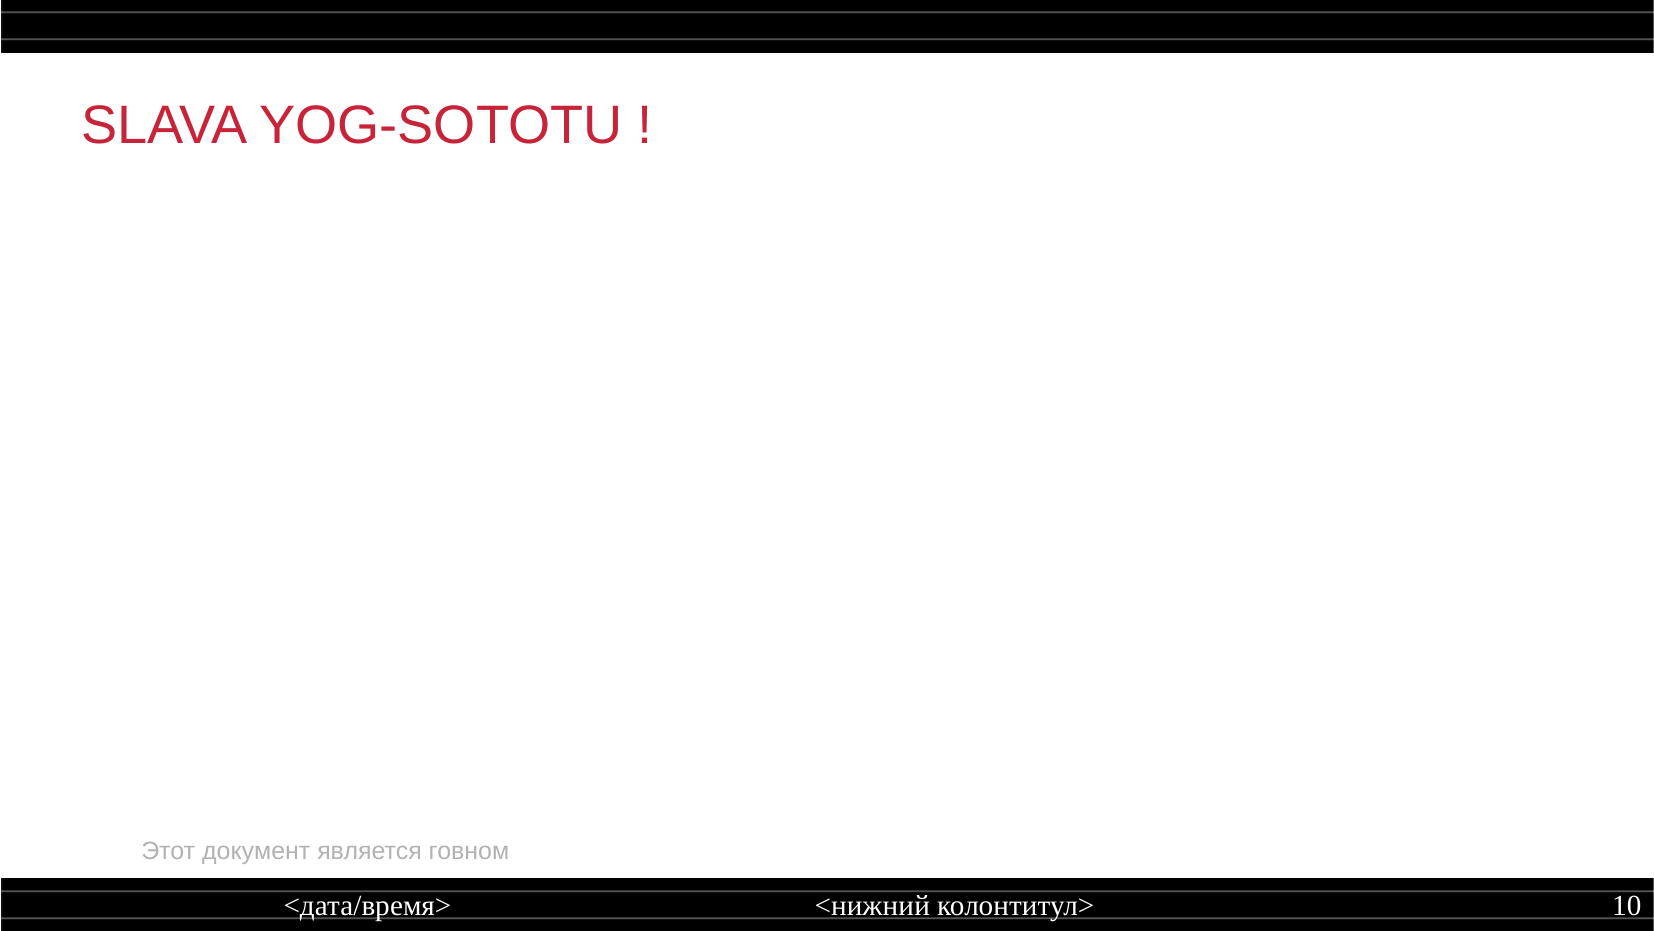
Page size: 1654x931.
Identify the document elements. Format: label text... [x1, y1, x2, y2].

text_box Этот документ является говном [126, 827, 525, 902]
picture [380, 903, 386, 914]
picture [350, 902, 357, 914]
text_box SLAVA YOG-SOTOTU ! [81, 88, 1570, 154]
picture [1, 878, 1654, 931]
picture [1, 0, 1654, 53]
picture [303, 903, 309, 914]
picture [419, 902, 425, 914]
